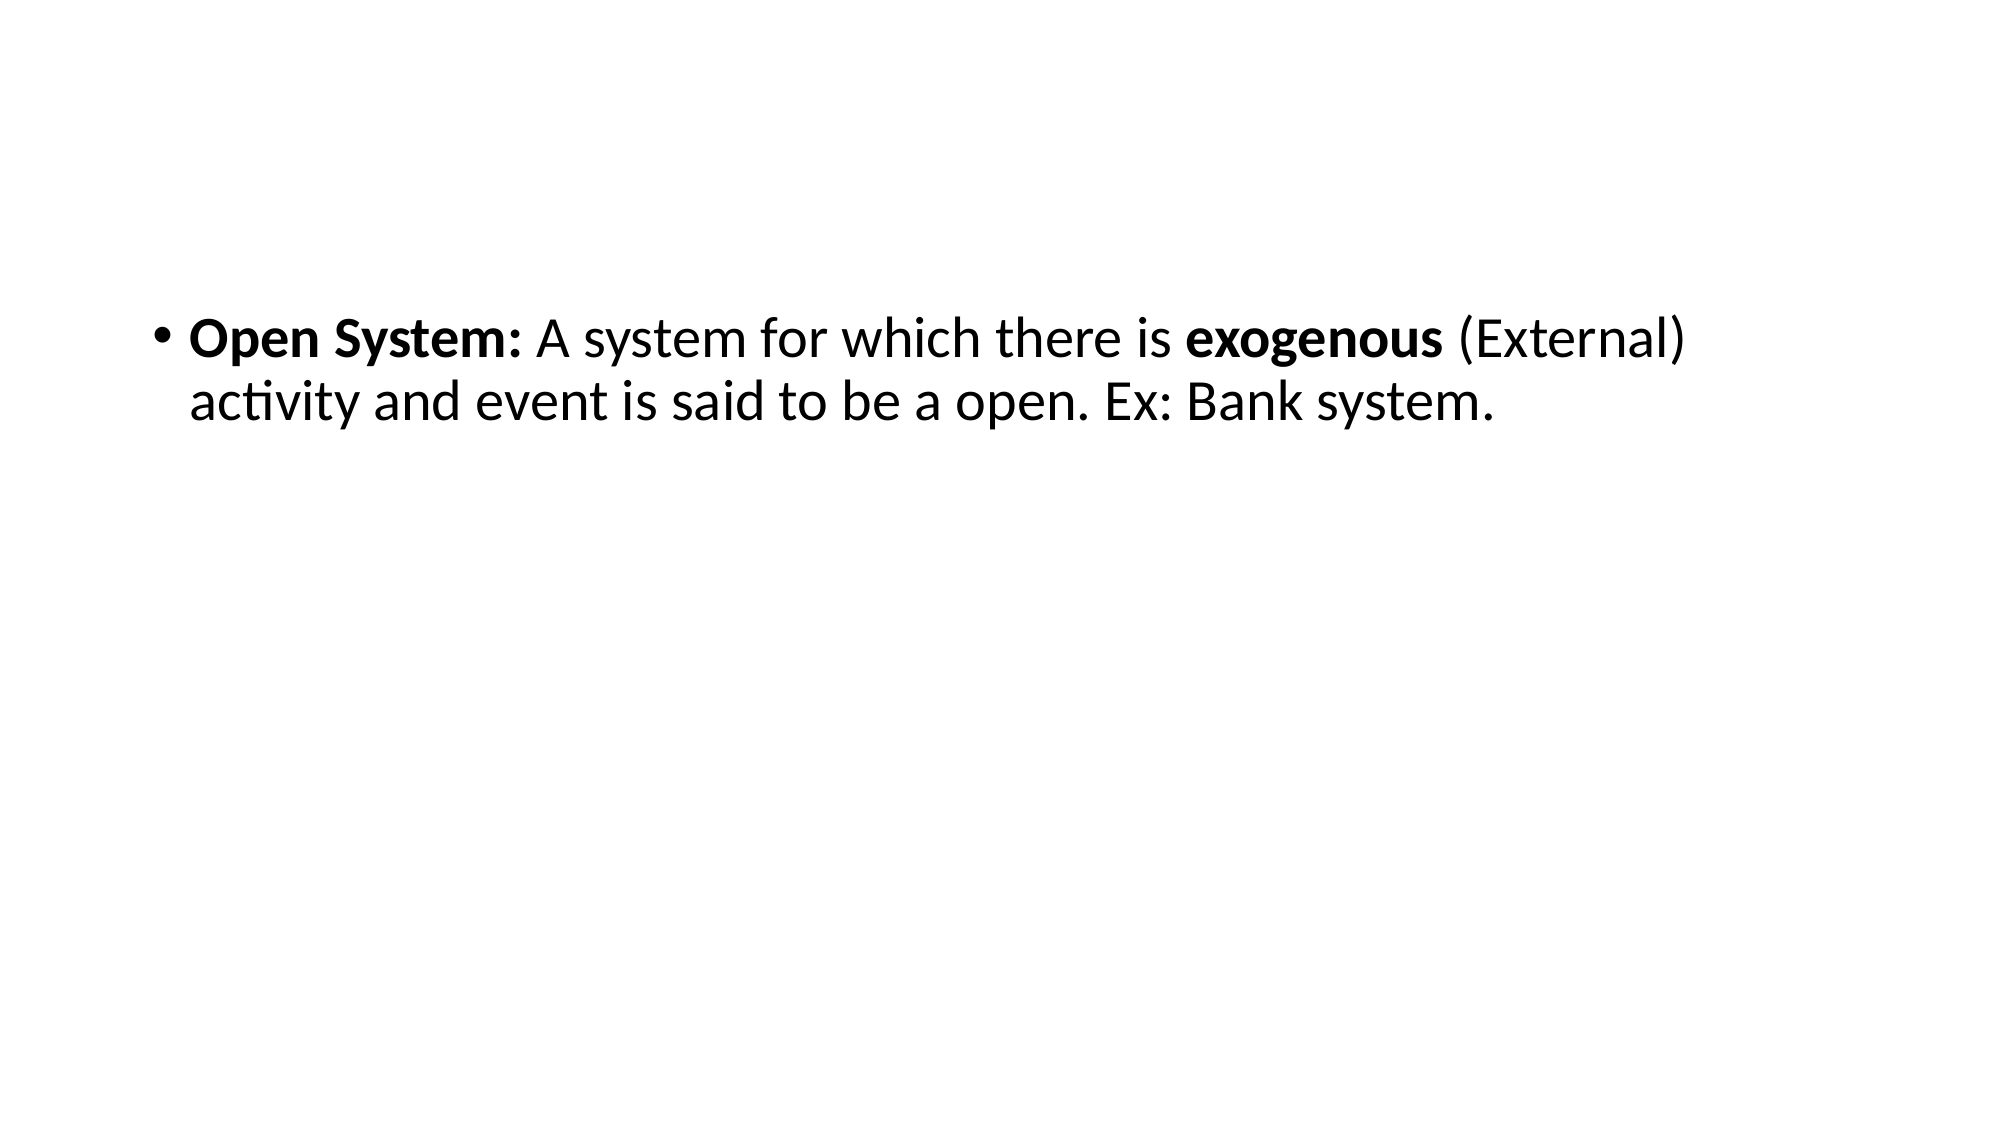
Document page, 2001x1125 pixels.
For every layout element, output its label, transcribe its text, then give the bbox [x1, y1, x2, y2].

list Open System: A system for which there is exogenous (External) activity and event is said to be a open. Ex: Bank system. [137, 299, 1863, 1014]
